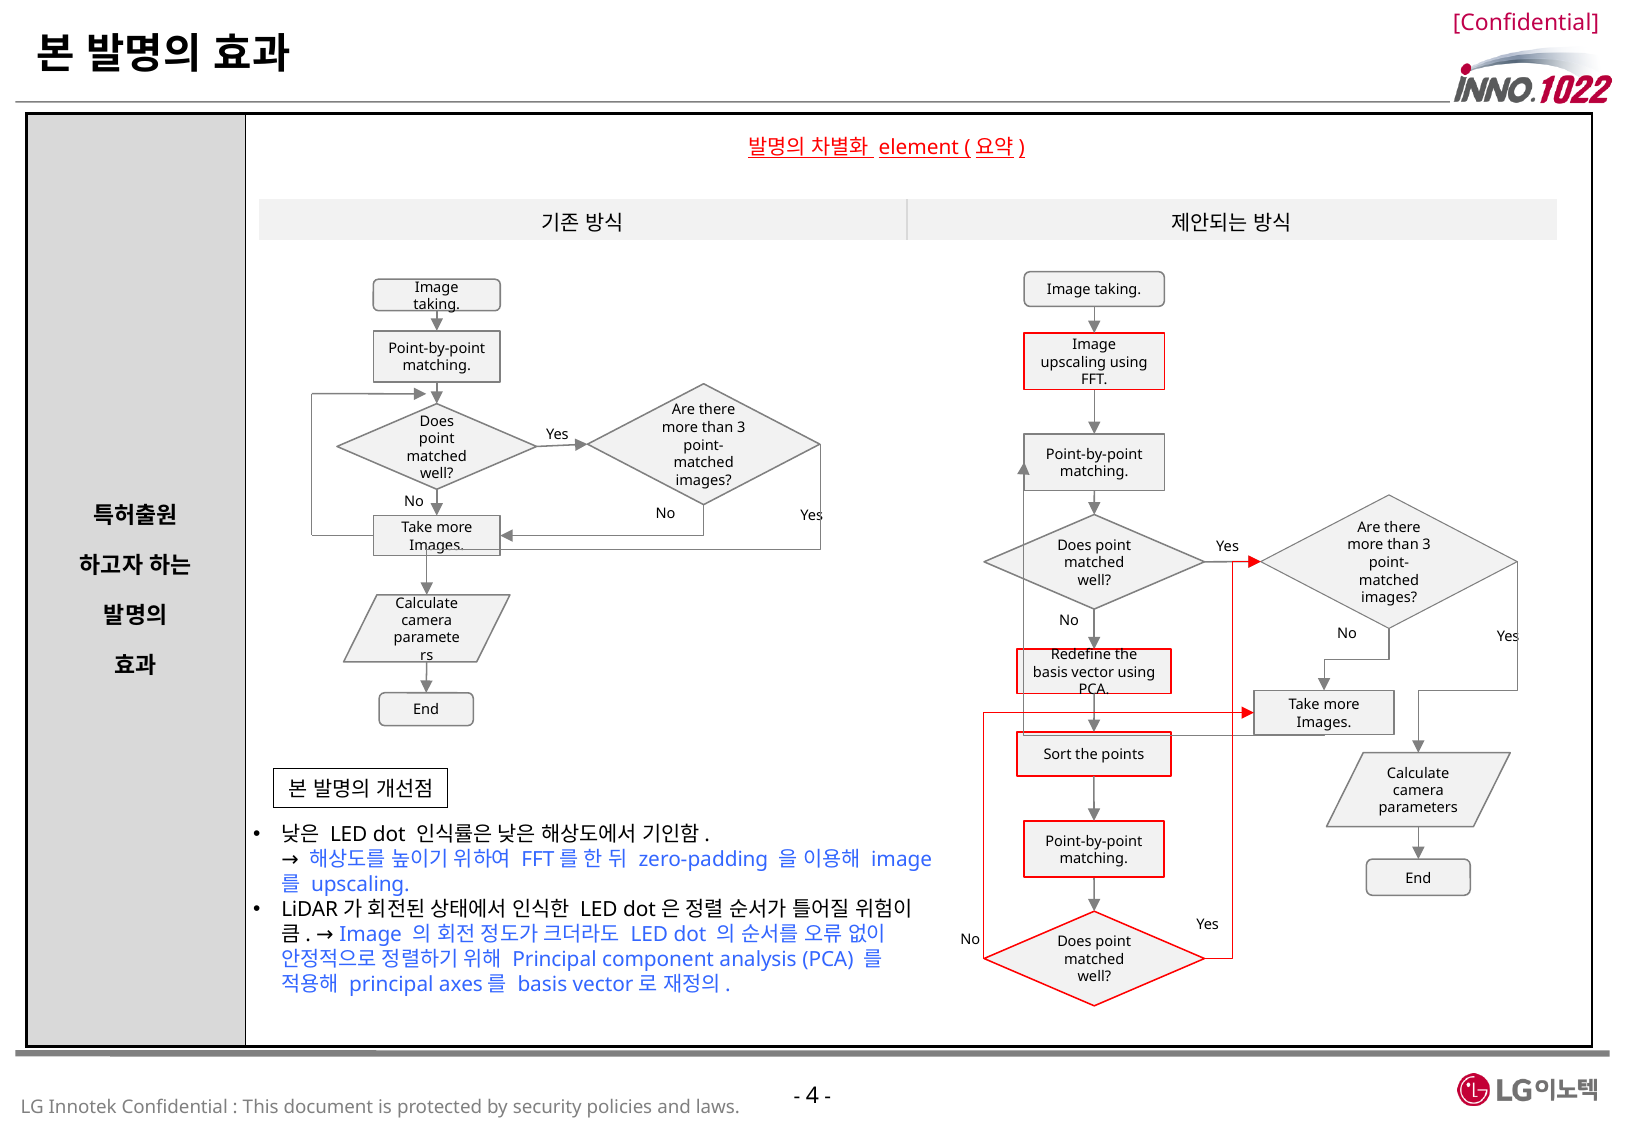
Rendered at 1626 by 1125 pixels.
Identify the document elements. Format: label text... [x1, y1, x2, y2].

picture [1457, 1073, 1597, 1106]
text_box 본 발명의 효과 [21, 19, 306, 84]
picture [1450, 41, 1615, 108]
text_box 낮은 LED dot 인식률은 낮은 해상도에서 기인함. → 해상도를 높이기 위하여 FFT를 한 뒤 zero-padding 을 이용해 image를 upscaling. LiDAR가 회전된 상태에서 인식한 LED dot은 정렬 순서가 틀어질 위험이 큼. → Image 의 회전 정도가 크더라도 LED dot 의 순서를 오류 없이 안정적으로 정렬하기 위해 Principal component analysis (PCA) 를 적용해 principal axes를 basis vector로 재정의. [238, 813, 941, 1003]
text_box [311, 278, 834, 726]
table_header 특허출원 하고자 하는 발명의 효과 [28, 115, 245, 1045]
text_box - 4 - [728, 1073, 896, 1120]
table_header 제안되는 방식 [908, 199, 1557, 240]
text_box 발명의 차별화 element (요약) [733, 126, 1040, 167]
text_box 본 발명의 개선점 [273, 768, 448, 808]
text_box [946, 271, 1533, 1007]
table_header 기존 방식 [259, 199, 906, 240]
table_header [246, 115, 1591, 1045]
